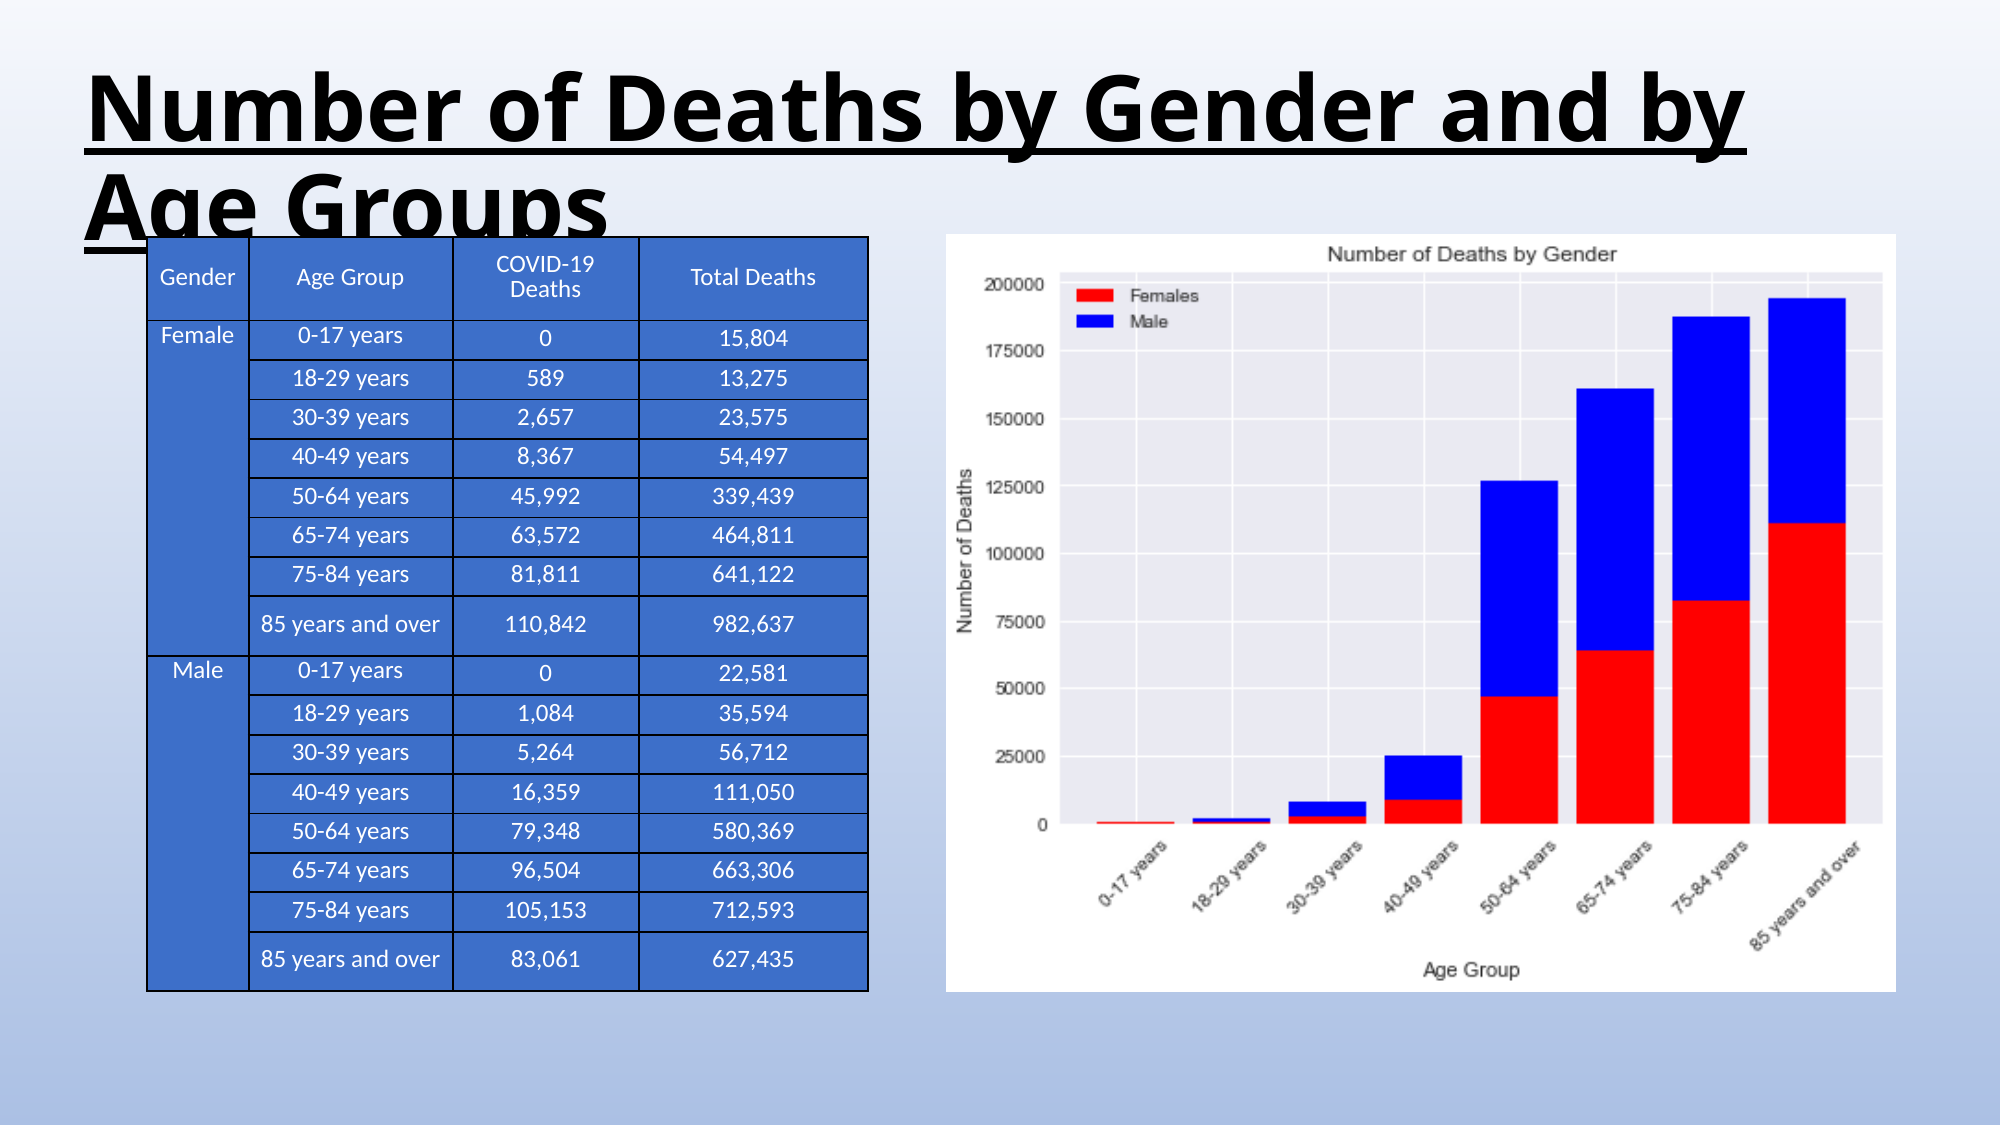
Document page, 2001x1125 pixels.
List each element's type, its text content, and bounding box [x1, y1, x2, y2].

table_cell 641,122 [640, 558, 867, 595]
table_cell 56,712 [640, 736, 867, 773]
table_cell 79,348 [454, 814, 638, 852]
table_cell Male [148, 657, 248, 990]
table_cell 1,084 [454, 696, 638, 734]
table_cell 45,992 [454, 479, 638, 517]
table_cell 0-17 years [250, 321, 452, 359]
table_cell 75-84 years [250, 893, 452, 931]
table_cell 0 [454, 321, 638, 359]
picture [946, 234, 1896, 992]
table_header Gender [148, 238, 248, 320]
table_cell 2,657 [454, 400, 638, 438]
table_cell 65-74 years [250, 518, 452, 556]
table_cell 580,369 [640, 814, 867, 852]
table_cell 23,575 [640, 400, 867, 438]
table_header Age Group [250, 238, 452, 320]
table_cell 15,804 [640, 321, 867, 359]
table_cell 105,153 [454, 893, 638, 931]
title Number of Deaths by Gender and by Age Groups [69, 52, 1939, 270]
table_header Total Deaths [640, 238, 867, 320]
table_cell 40-49 years [250, 775, 452, 813]
table_cell 110,842 [454, 597, 638, 655]
table_cell 663,306 [640, 854, 867, 891]
table_cell 85 years and over [250, 597, 452, 655]
table_cell 50-64 years [250, 479, 452, 517]
table_cell 83,061 [454, 933, 638, 990]
table_cell 5,264 [454, 736, 638, 773]
table_cell 339,439 [640, 479, 867, 517]
table_cell 75-84 years [250, 558, 452, 595]
table_cell 40-49 years [250, 440, 452, 477]
table_cell 627,435 [640, 933, 867, 990]
table_cell 464,811 [640, 518, 867, 556]
table_cell 81,811 [454, 558, 638, 595]
table_cell 0-17 years [250, 657, 452, 694]
table_cell 35,594 [640, 696, 867, 734]
table_cell 30-39 years [250, 400, 452, 438]
table_cell 85 years and over [250, 933, 452, 990]
table_cell 50-64 years [250, 814, 452, 852]
table_cell 18-29 years [250, 361, 452, 399]
table_cell 18-29 years [250, 696, 452, 734]
table_cell 589 [454, 361, 638, 399]
table_cell 111,050 [640, 775, 867, 813]
table_cell 8,367 [454, 440, 638, 477]
table_cell 982,637 [640, 597, 867, 655]
table_cell 16,359 [454, 775, 638, 813]
table_cell 13,275 [640, 361, 867, 399]
table_cell 54,497 [640, 440, 867, 477]
table_cell 0 [454, 657, 638, 694]
table_cell 65-74 years [250, 854, 452, 891]
table_cell 30-39 years [250, 736, 452, 773]
table_cell 96,504 [454, 854, 638, 891]
table_cell 63,572 [454, 518, 638, 556]
table_header COVID-19 Deaths [454, 238, 638, 320]
table_cell 22,581 [640, 657, 867, 694]
table_cell Female [148, 321, 248, 655]
table_cell 712,593 [640, 893, 867, 931]
